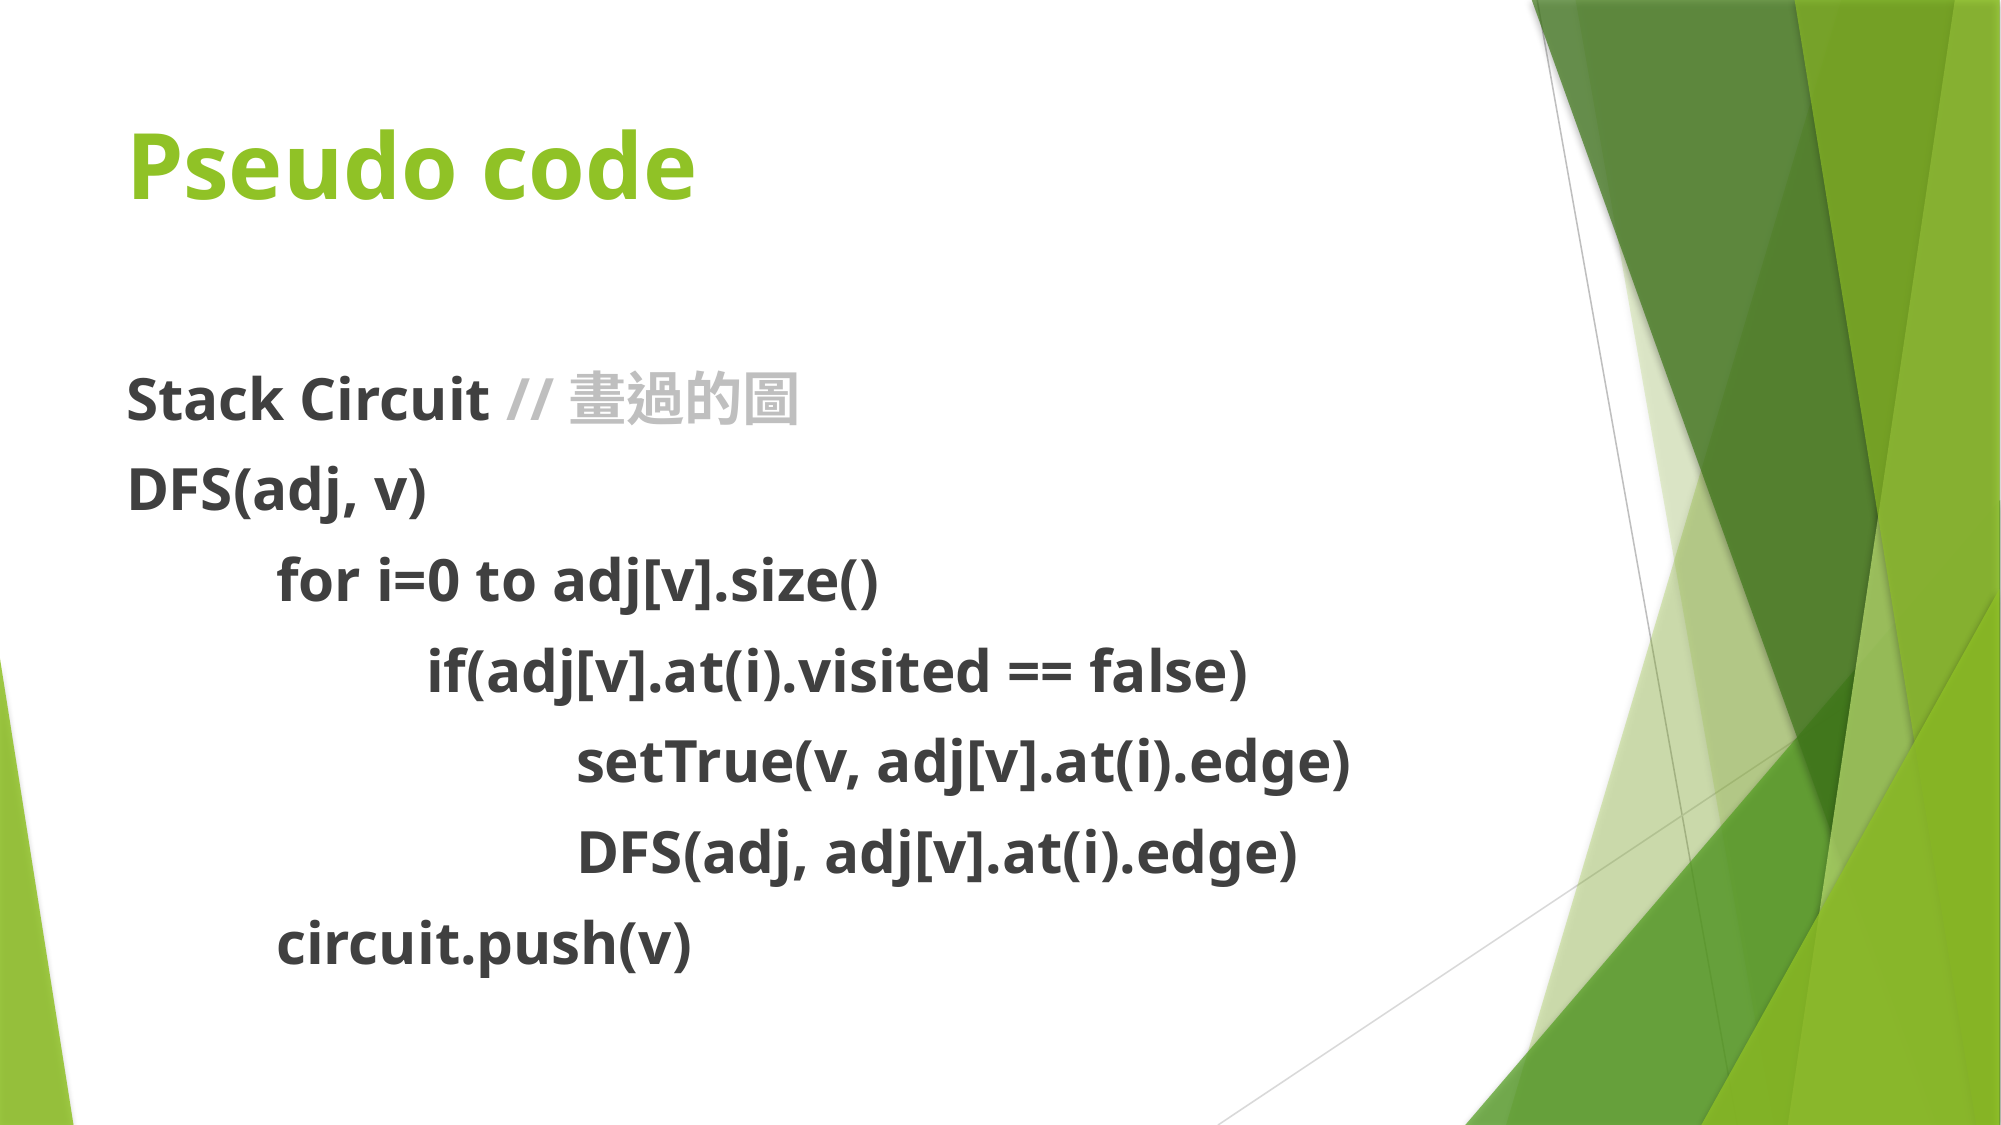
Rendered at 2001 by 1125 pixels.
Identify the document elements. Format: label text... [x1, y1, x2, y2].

title Pseudo code [111, 99, 1522, 317]
list Stack Circuit //畫過的圖 DFS(adj, v) for i=0 to adj[v].size() if(adj[v].at(i).visited == false) setTrue(v, adj[v].at(i).edge) DFS(adj, adj[v].at(i).edge) circuit.push(v) [111, 354, 1522, 1075]
